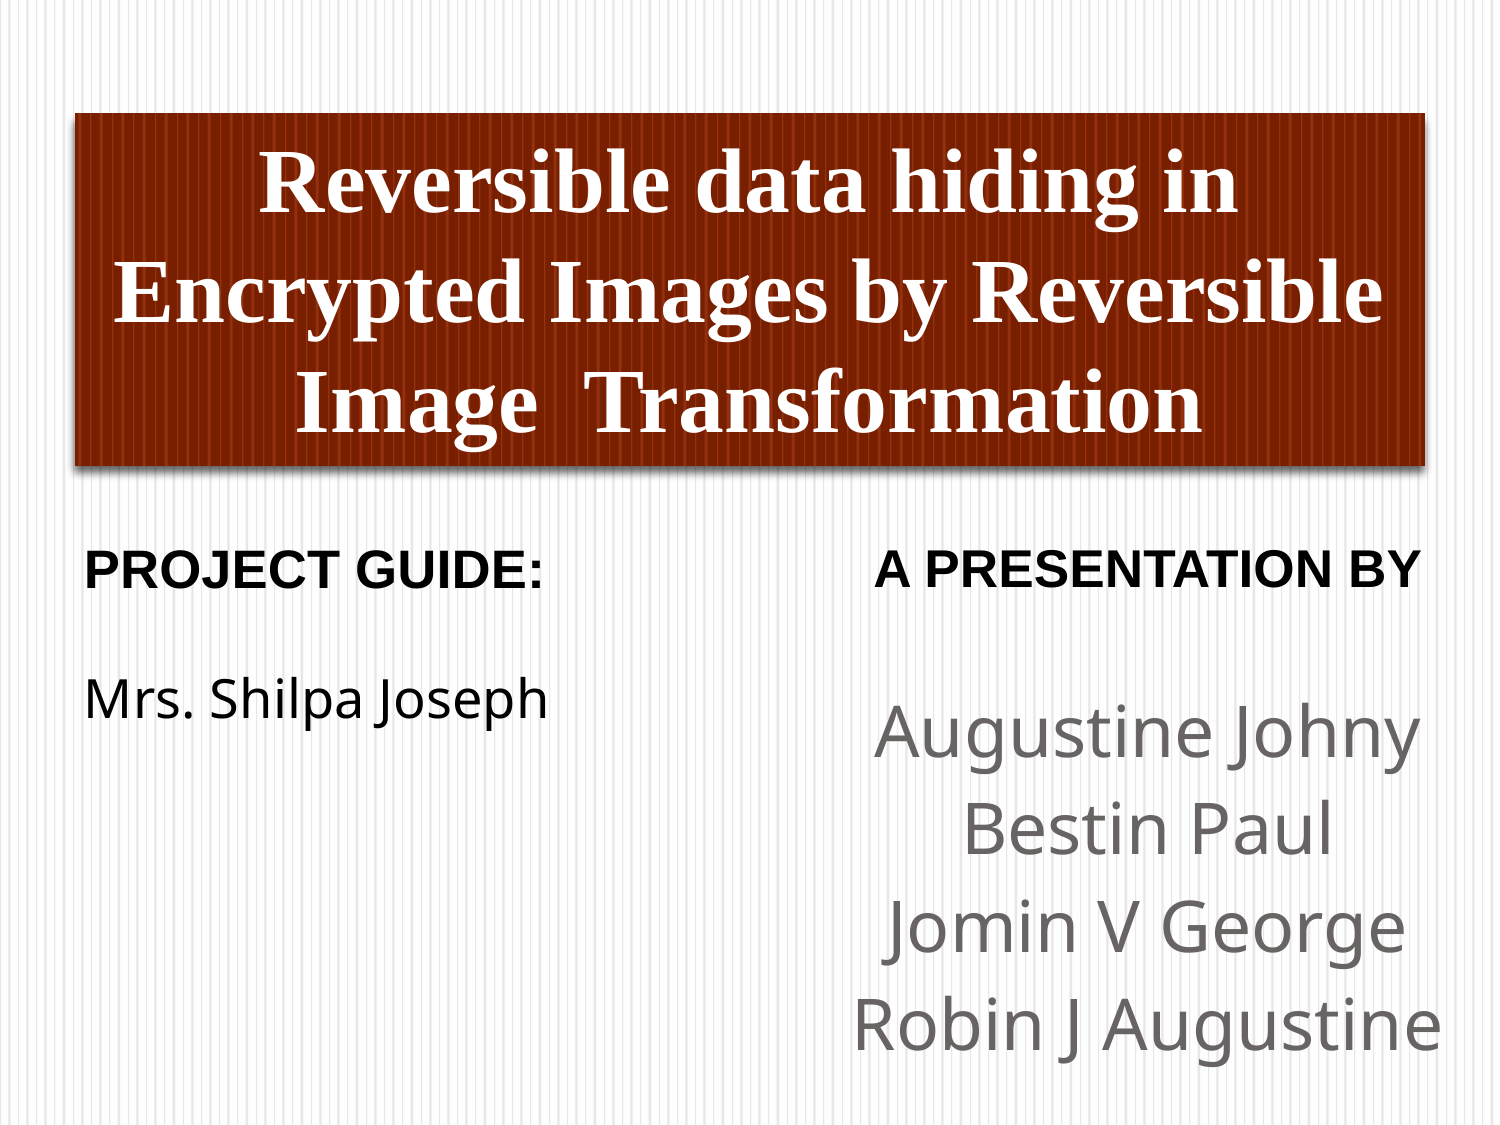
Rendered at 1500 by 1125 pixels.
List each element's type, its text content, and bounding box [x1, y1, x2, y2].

subtitle A PRESENTATION BY Augustine Johny Bestin Paul Jomin V George Robin J Augustine [832, 527, 1464, 1083]
title Reversible data hiding in Encrypted Images by Reversible Image Transformation [75, 113, 1425, 466]
text_box PROJECT GUIDE: Mrs. Shilpa Joseph [69, 527, 814, 737]
